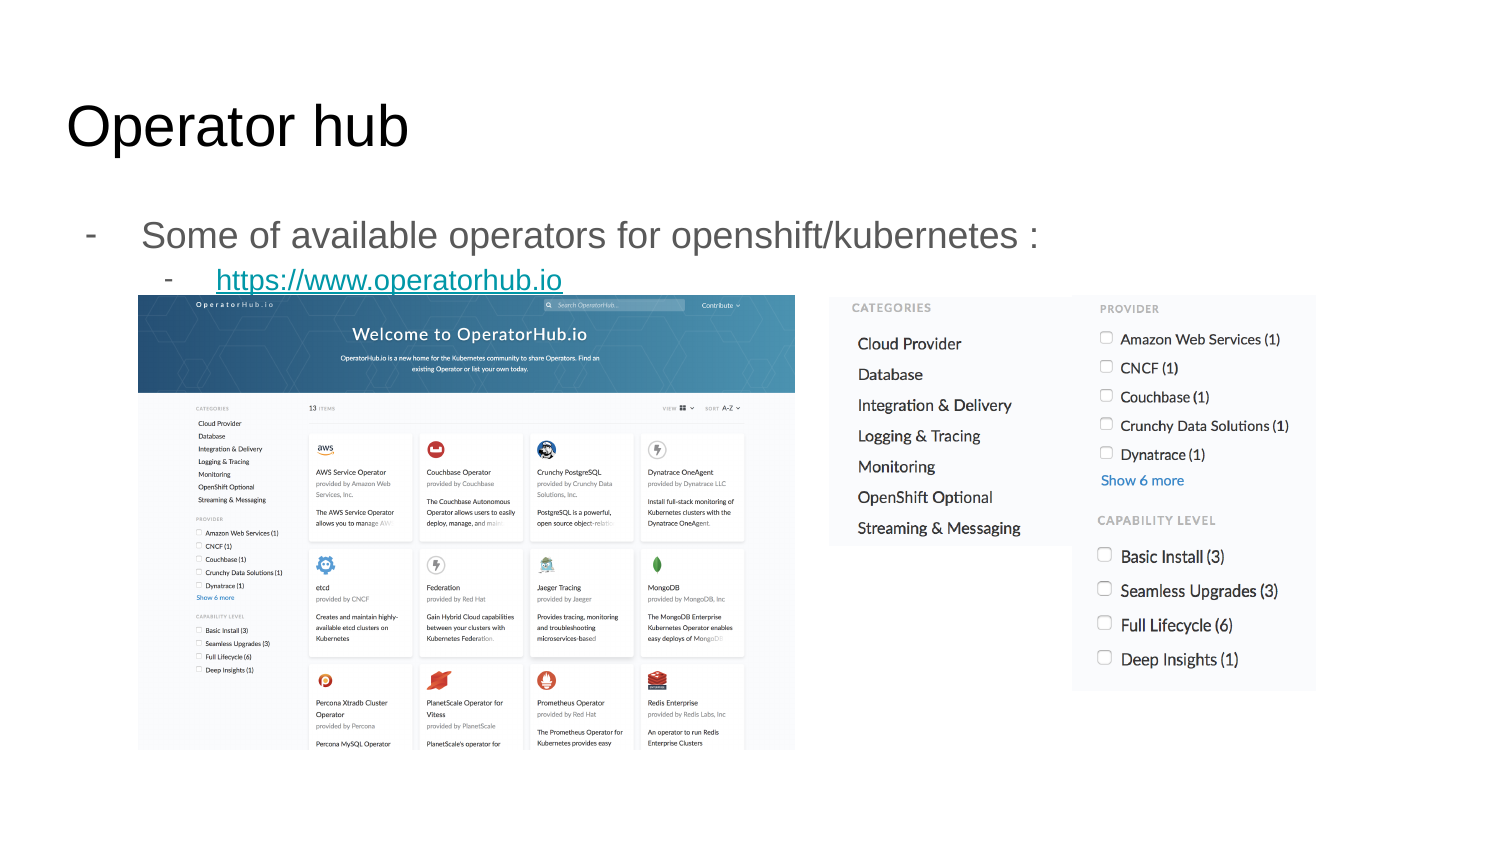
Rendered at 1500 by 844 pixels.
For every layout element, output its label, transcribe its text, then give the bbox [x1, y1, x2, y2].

picture [138, 295, 795, 750]
title Operator hub [51, 72, 1449, 167]
picture [829, 295, 1317, 691]
list Some of available operators for openshift/kubernetes : https://www.operatorhub.io [51, 189, 1449, 750]
